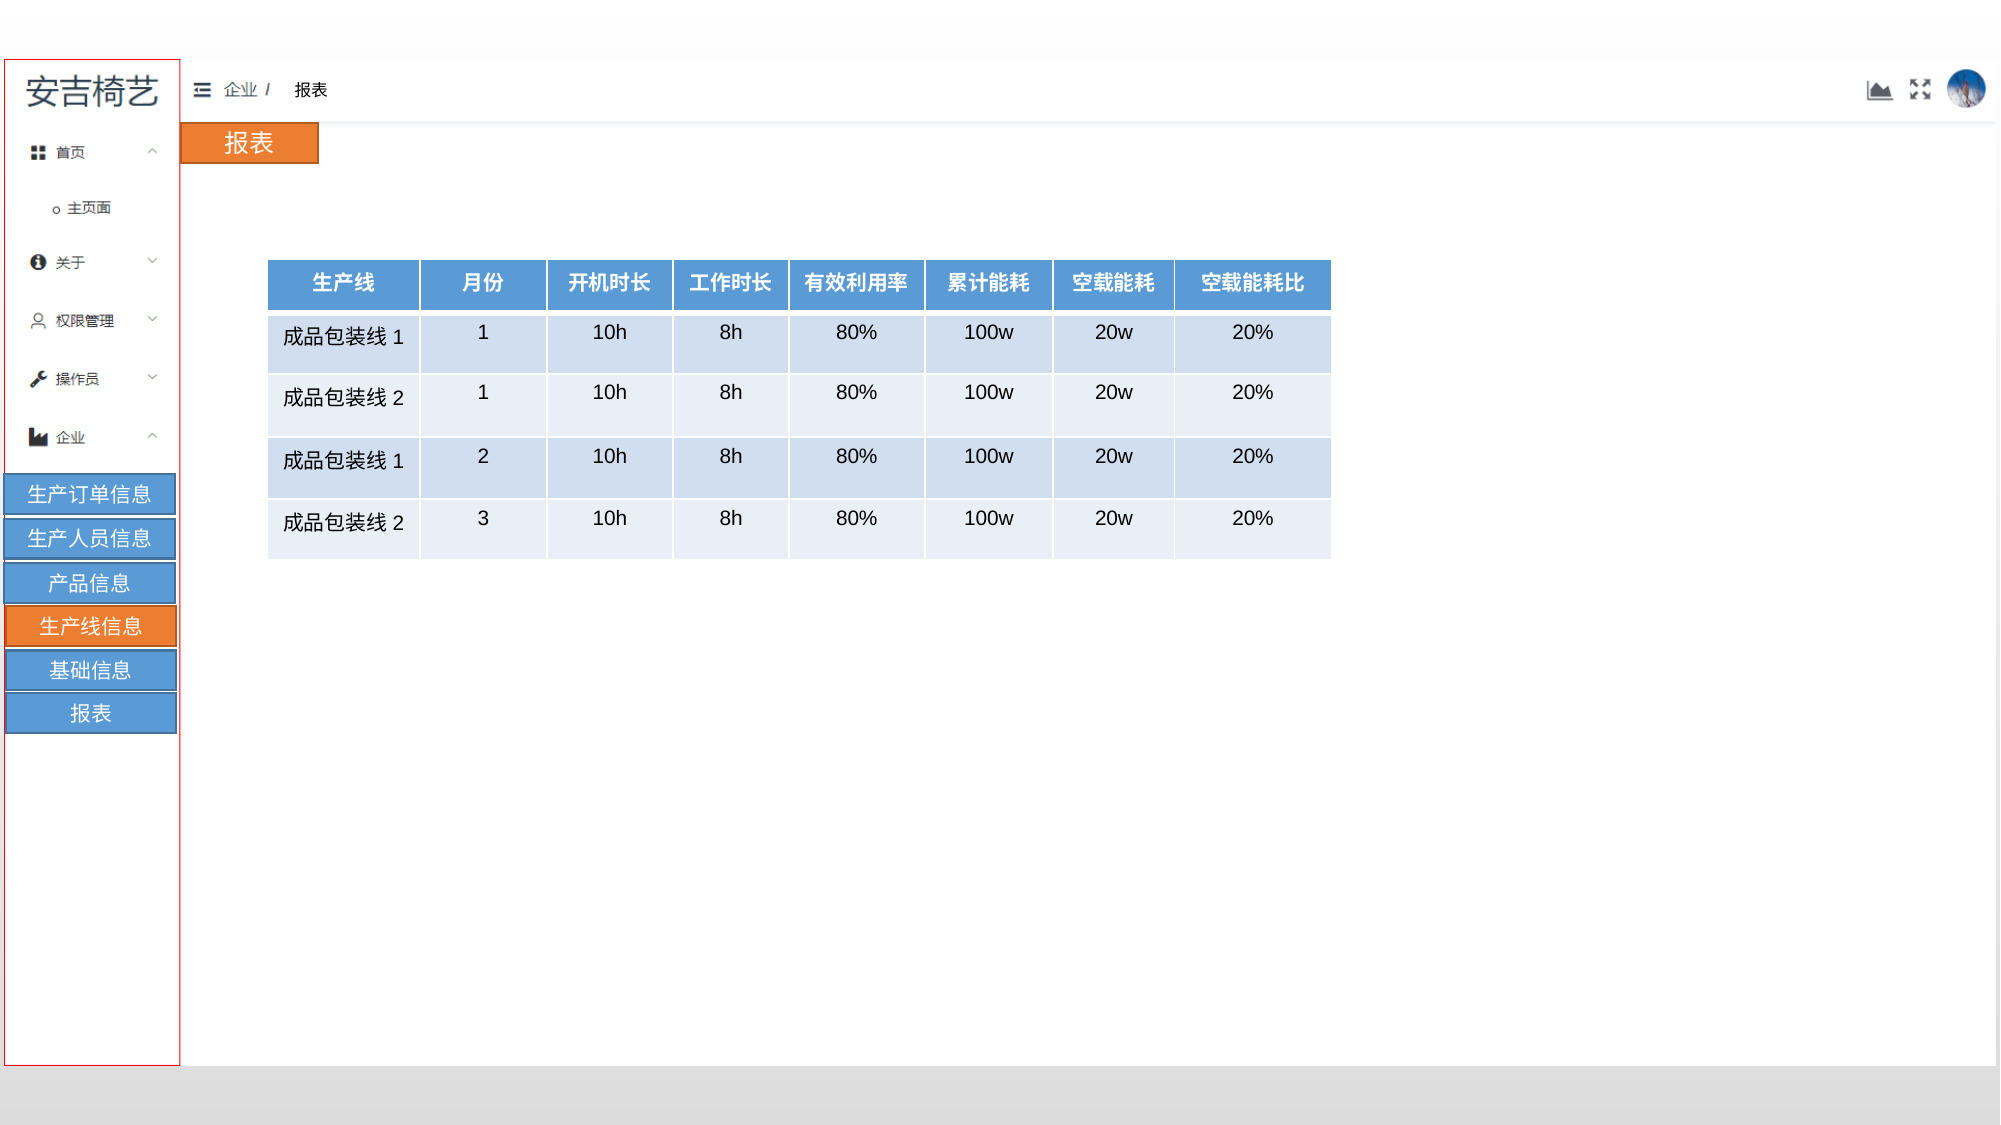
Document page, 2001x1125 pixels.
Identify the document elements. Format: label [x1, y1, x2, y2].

picture [4, 59, 1996, 1066]
